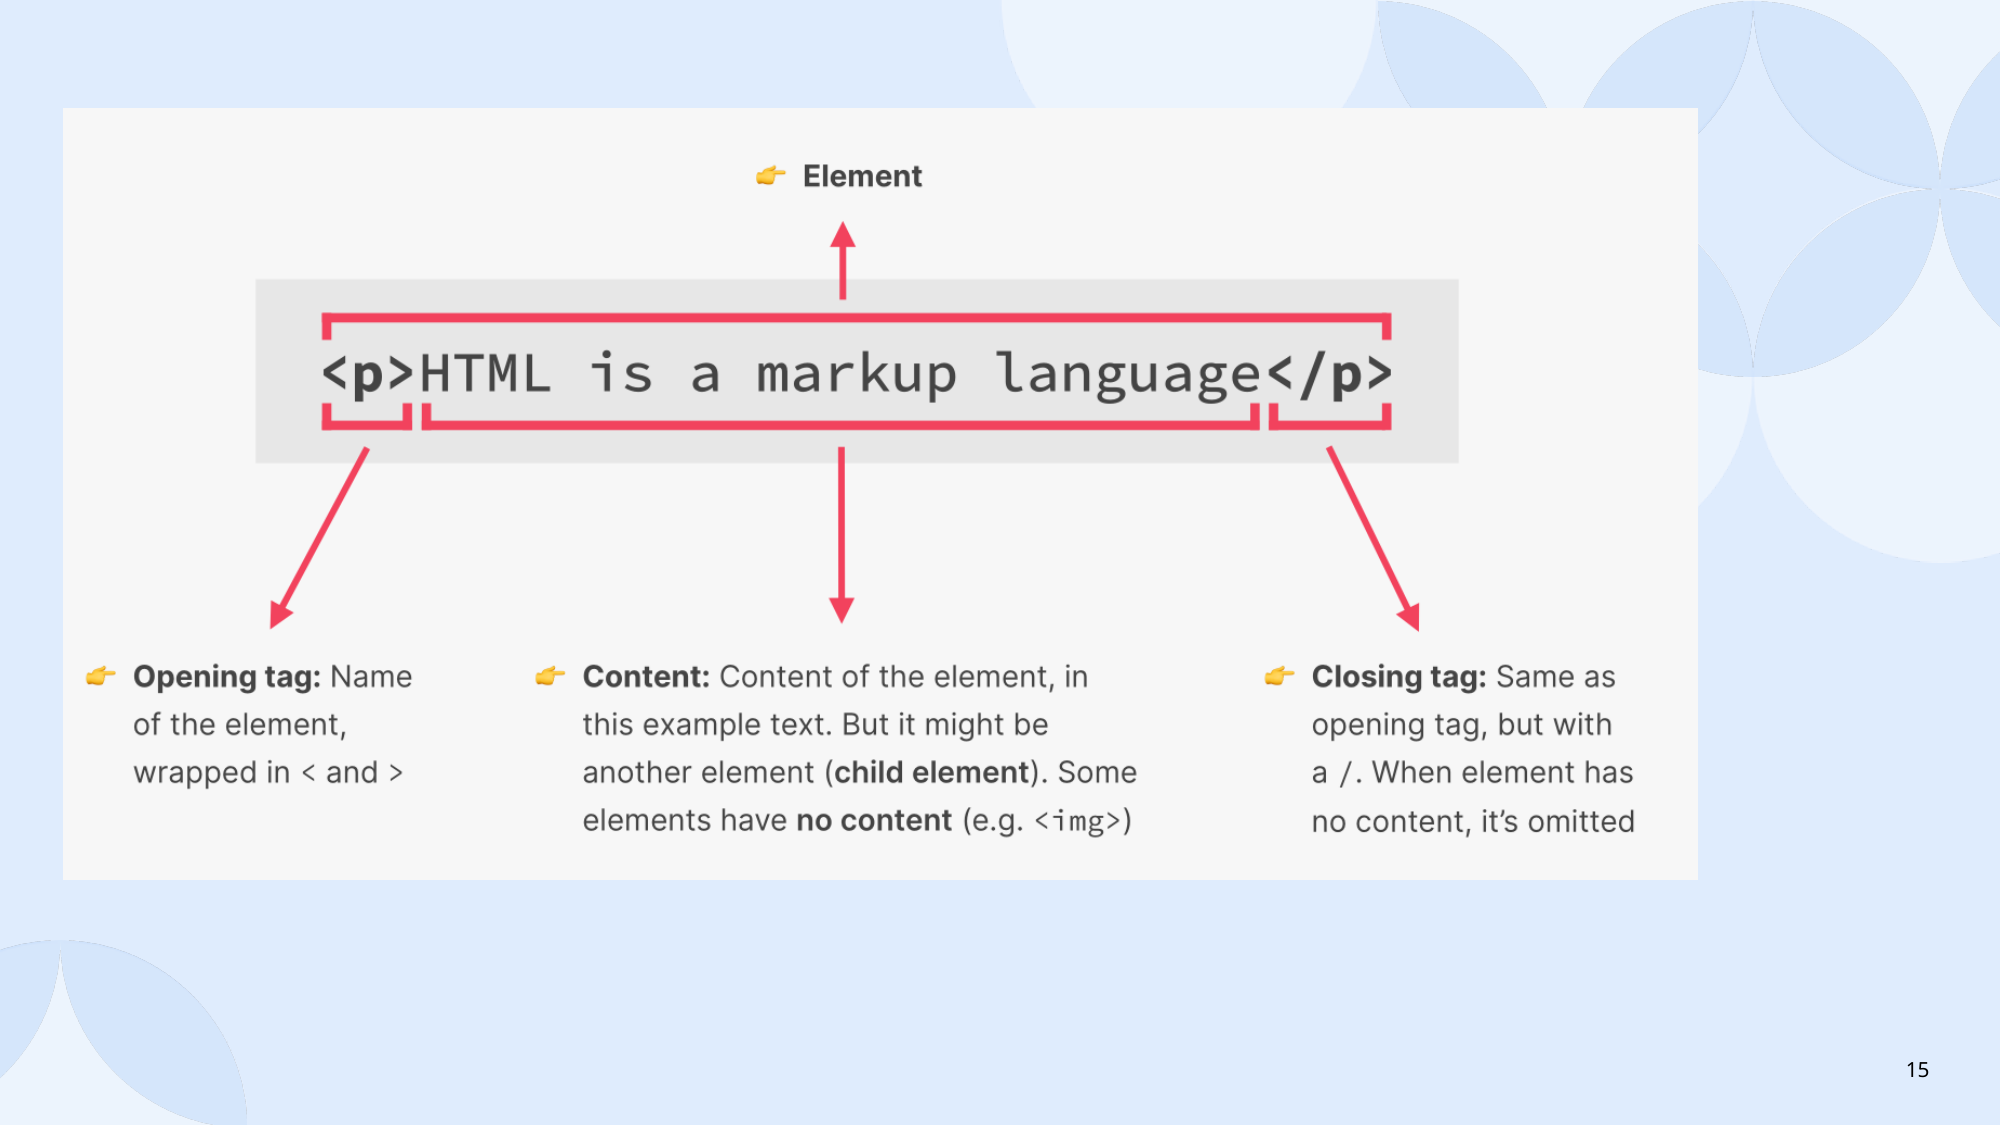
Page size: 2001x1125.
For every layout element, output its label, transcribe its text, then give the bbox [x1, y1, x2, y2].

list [63, 108, 1698, 880]
picture [999, 0, 2000, 563]
picture [0, 940, 247, 1125]
slide_number 15 [1791, 1047, 1930, 1095]
